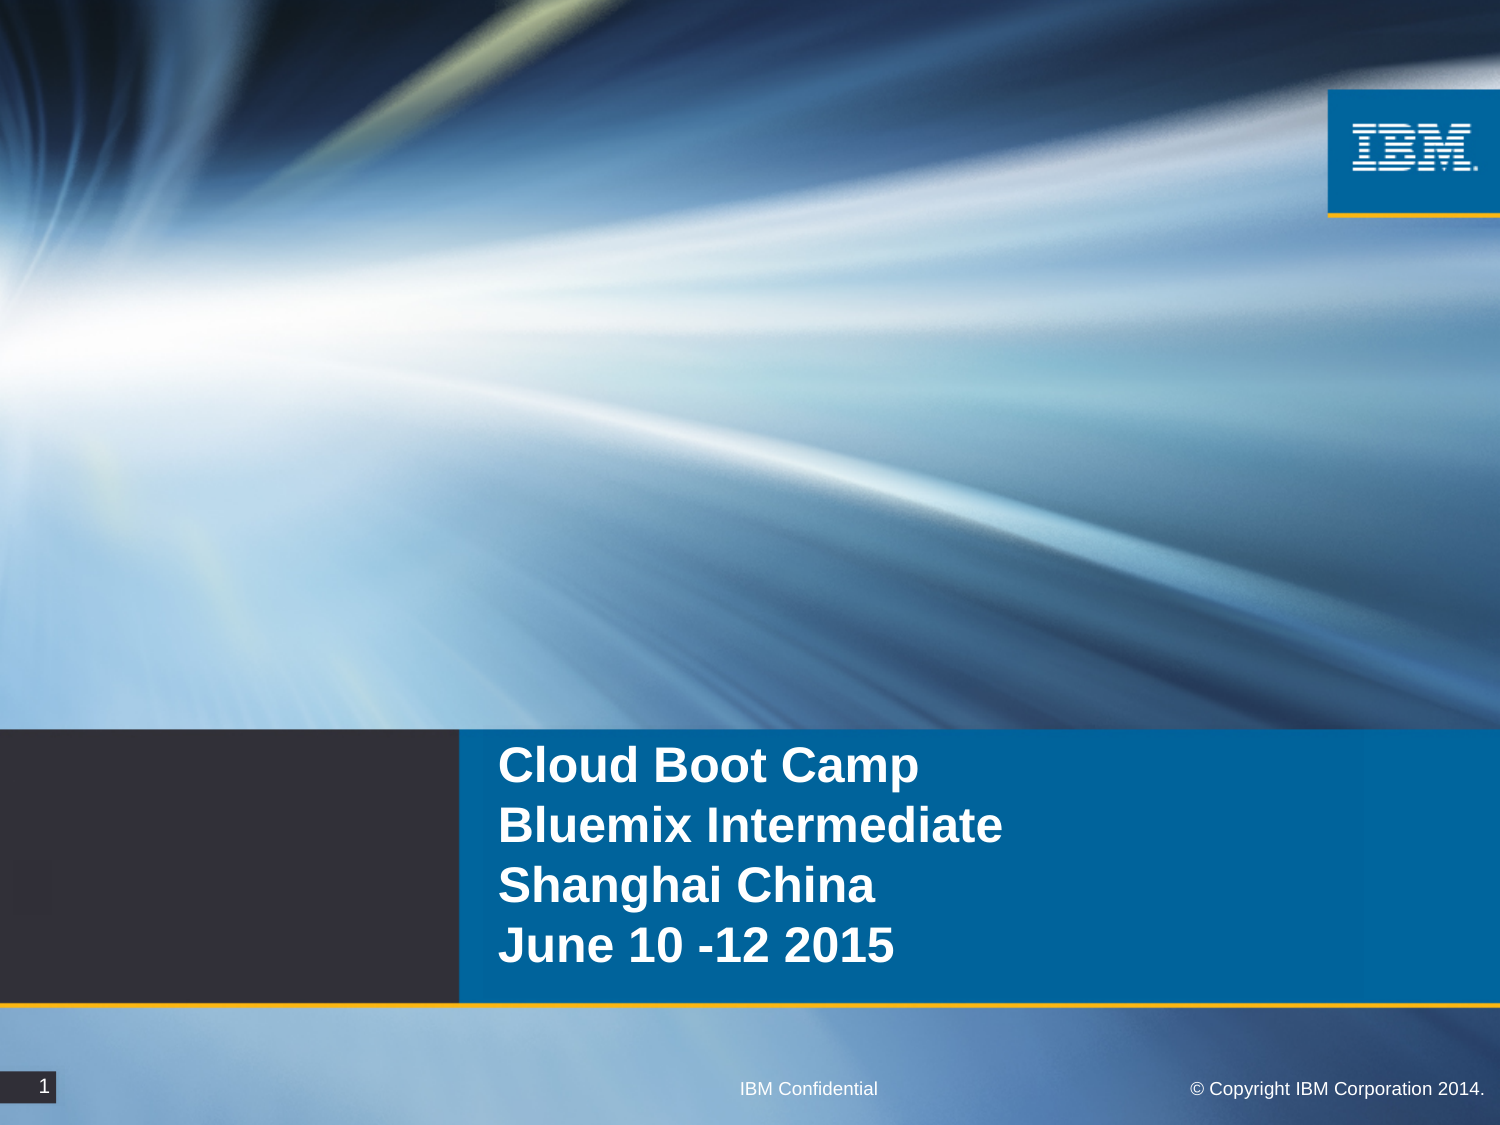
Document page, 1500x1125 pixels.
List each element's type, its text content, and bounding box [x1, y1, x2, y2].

picture [0, 0, 1500, 1125]
subtitle Cloud Boot Camp Bluemix Intermediate Shanghai China June 10 -12 2015 [482, 725, 1365, 999]
